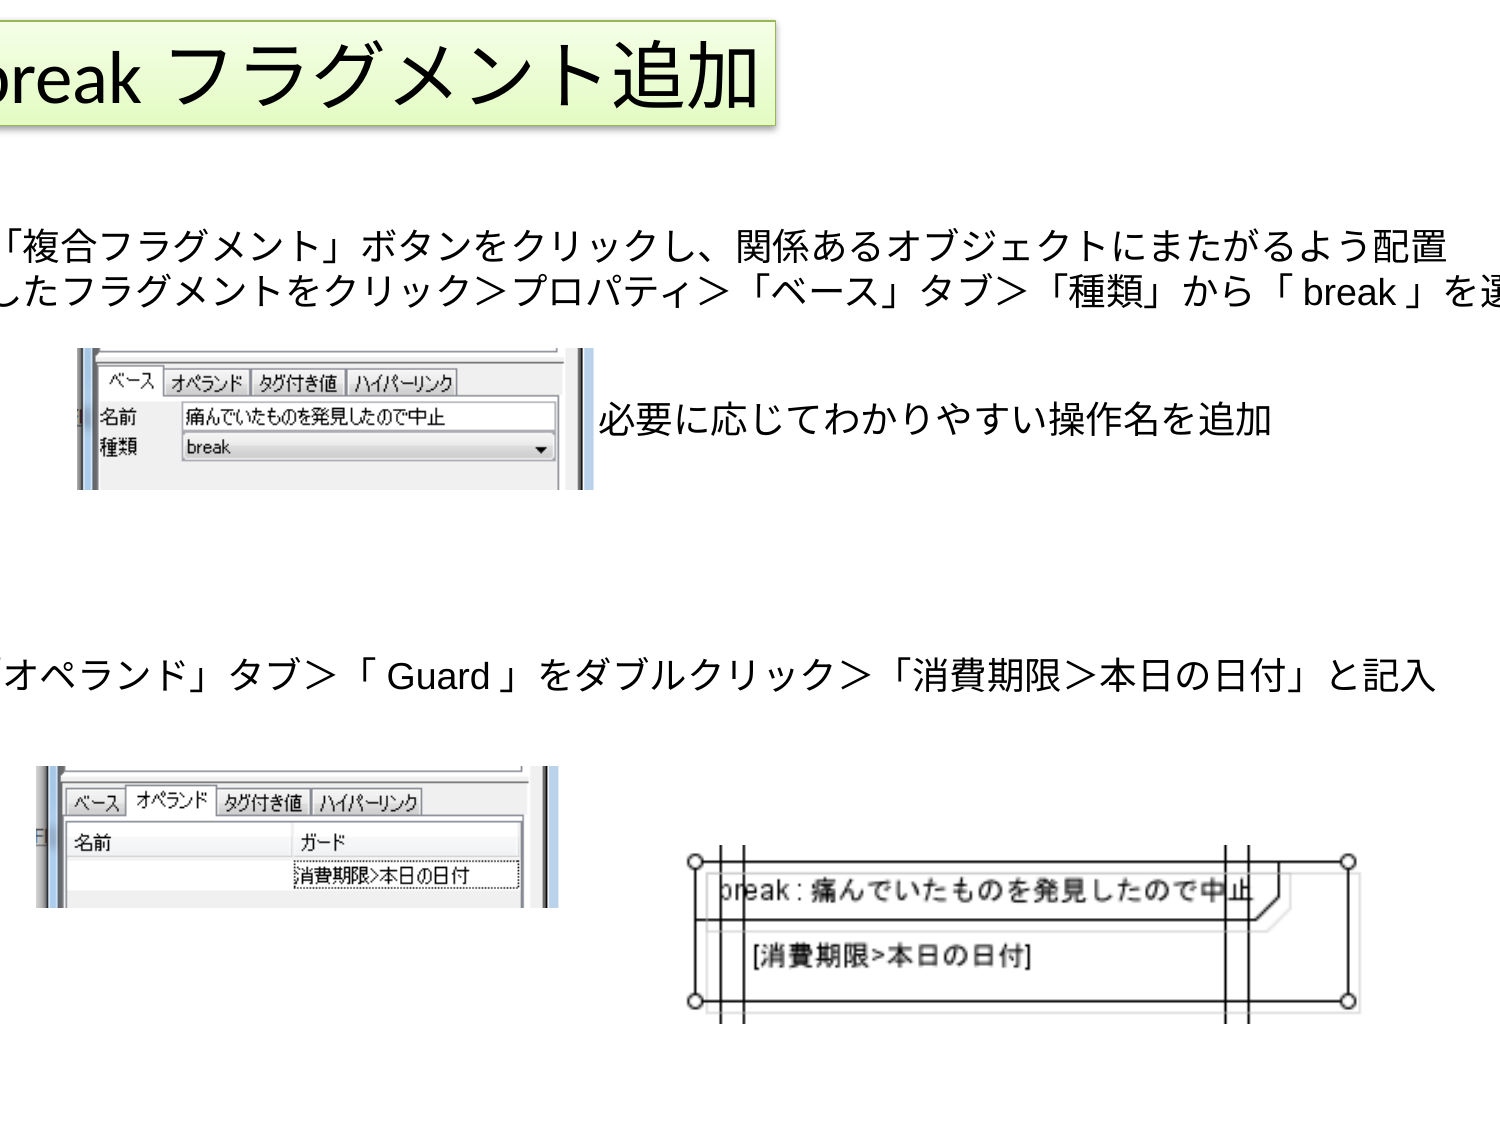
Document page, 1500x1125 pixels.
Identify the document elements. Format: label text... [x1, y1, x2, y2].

picture [77, 348, 597, 490]
picture [36, 766, 569, 908]
picture [666, 845, 1394, 1025]
text_box 必要に応じてわかりやすい操作名を追加 [602, 388, 1288, 449]
text_box breakフラグメント追加 [0, 20, 776, 126]
text_box 「オペランド」タブ＞「Guard」をダブルクリック＞「消費期限＞本日の日付」と記入 [0, 644, 1452, 705]
text_box 上部「複合フラグメント」ボタンをクリックし、関係あるオブジェクトにまたがるよう配置 配置したフラグメントをクリック＞プロパティ＞「ベース」タブ＞「種類」から「break」を選択 [0, 215, 1500, 320]
